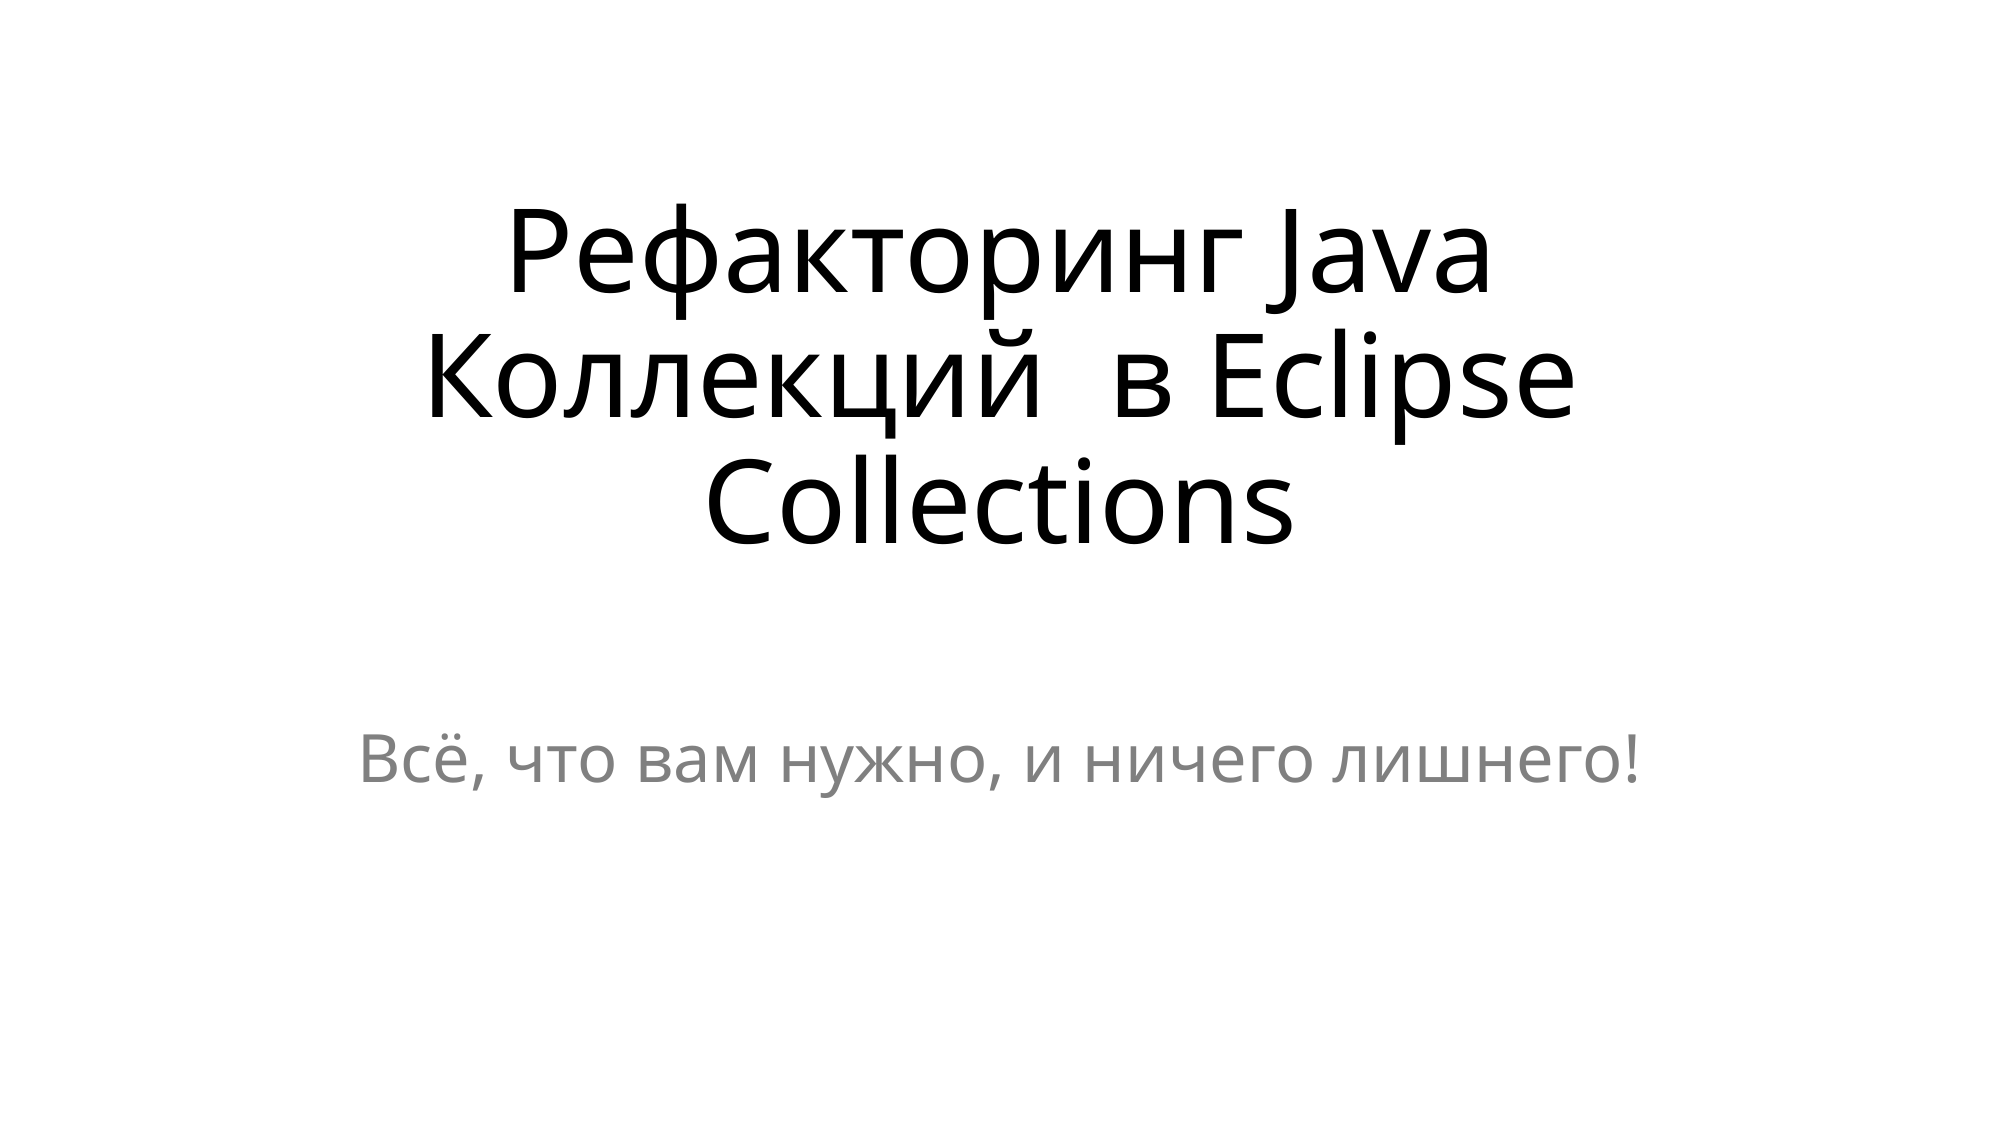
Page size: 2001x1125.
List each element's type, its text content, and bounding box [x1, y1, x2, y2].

subtitle Всё, что вам нужно, и ничего лишнего! [249, 590, 1750, 863]
title Рефакторинг Java Коллекций в Eclipse Collections [249, 184, 1750, 576]
